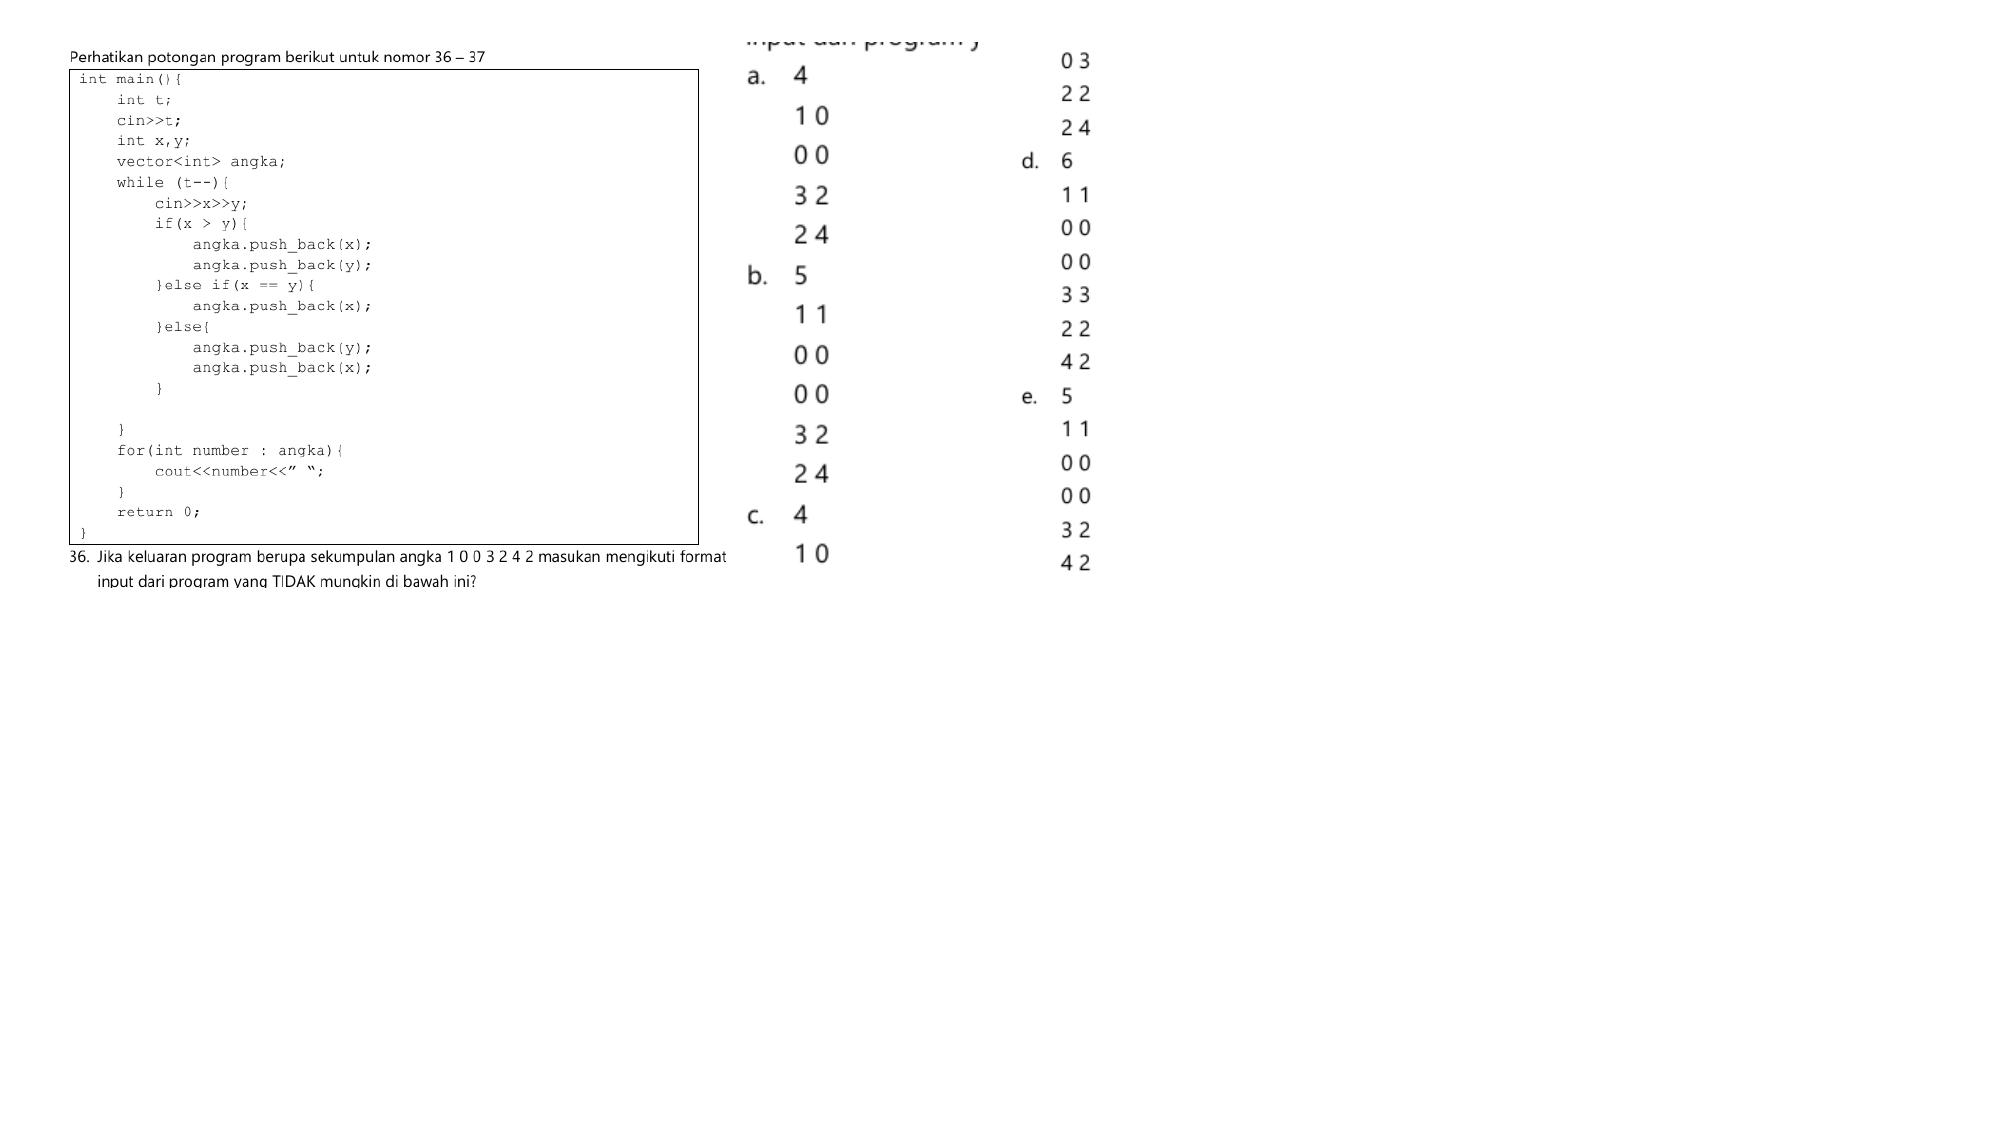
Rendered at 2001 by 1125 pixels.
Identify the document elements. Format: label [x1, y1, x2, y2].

picture [33, 21, 1155, 619]
